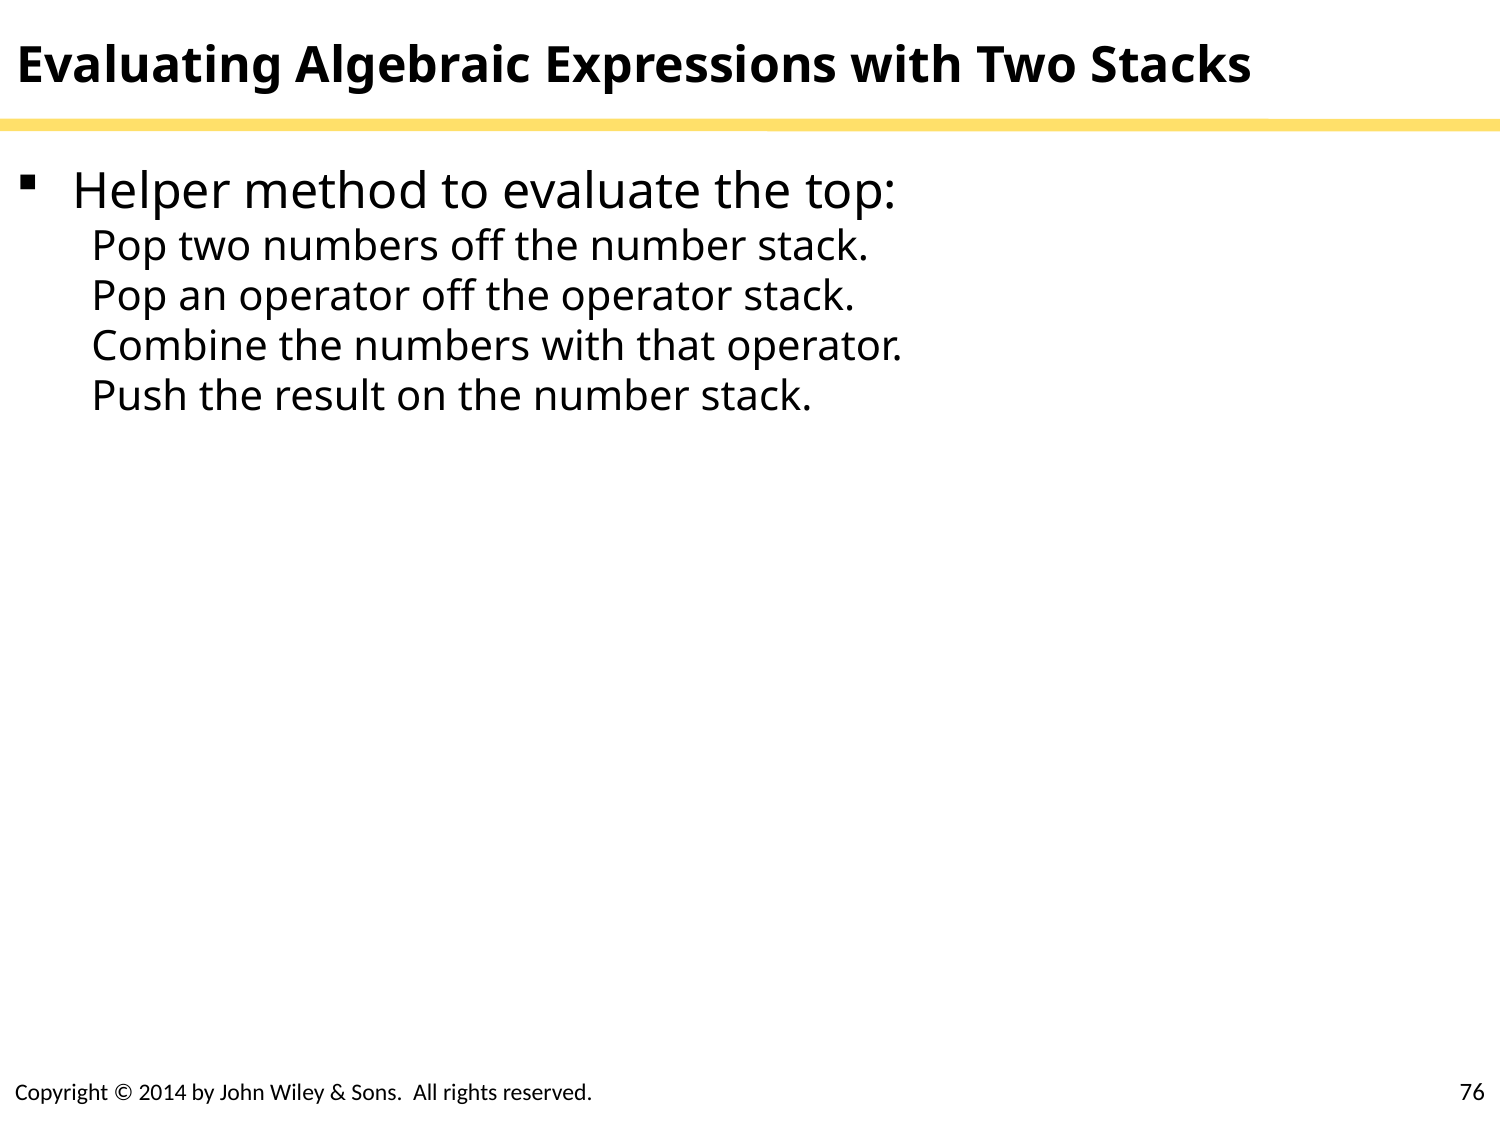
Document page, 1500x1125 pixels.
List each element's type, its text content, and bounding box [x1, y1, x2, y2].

list Helper method to evaluate the top: Pop two numbers off the number stack. Pop an operator off the operator stack. Combine the numbers with that operator. Push the result on the number stack. [1, 151, 1500, 1081]
title Evaluating Algebraic Expressions with Two Stacks [1, 0, 1500, 125]
